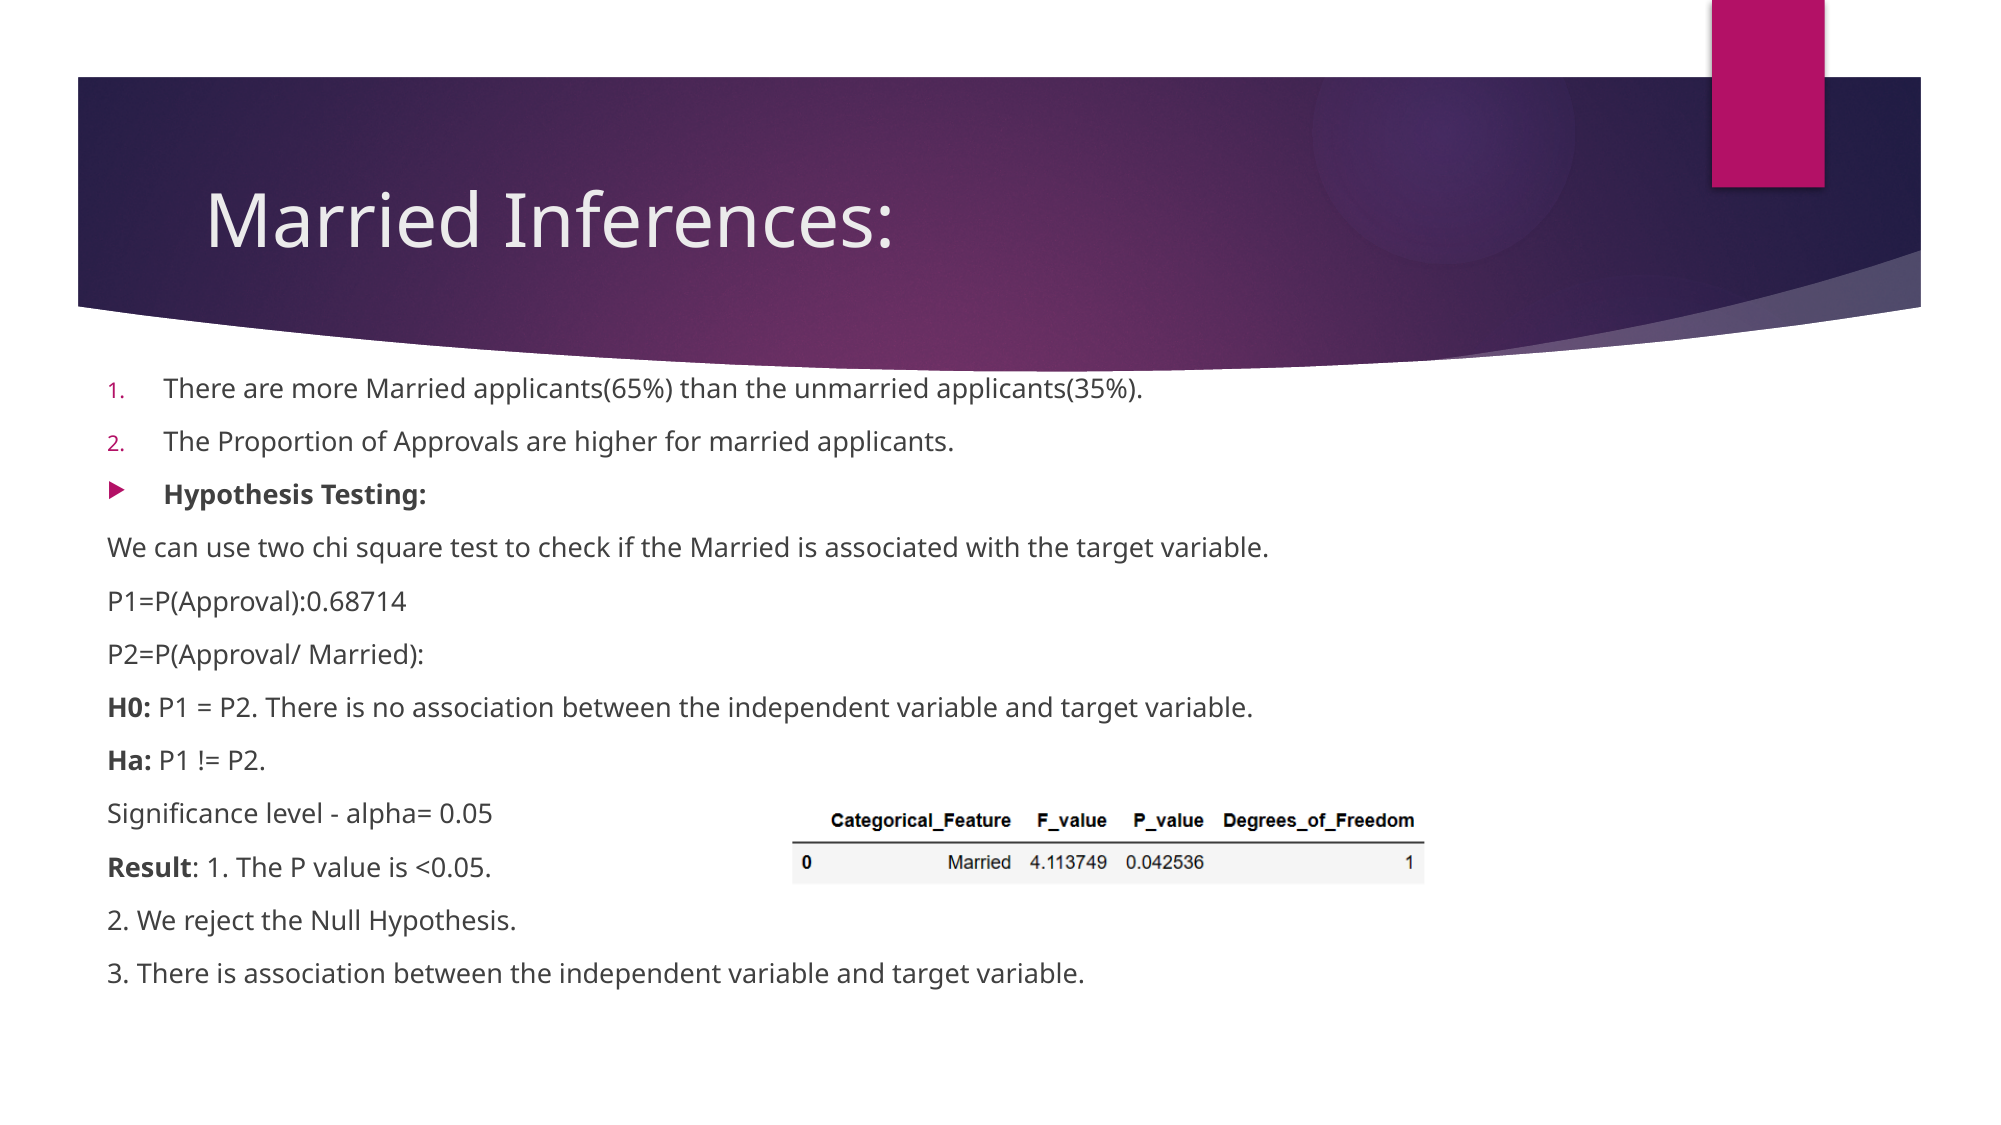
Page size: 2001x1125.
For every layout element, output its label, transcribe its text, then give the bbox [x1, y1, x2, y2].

picture [783, 785, 1585, 894]
title Married Inferences: [189, 159, 1627, 276]
list There are more Married applicants(65%) than the unmarried applicants(35%). The Proportion of Approvals are higher for married applicants. Hypothesis Testing: We can use two chi square test to check if the Married is associated with the target variable. P1=P(Approval):0.68714 P2=P(Approval/ Married): H0: P1 = P2. There is no association between the independent variable and target variable. Ha: P1 != P2. Significance level - alpha= 0.05 Result: 1. The P value is <0.05. 2. We reject the Null Hypothesis. 3. There is association between the independent variable and target variable. [92, 363, 1901, 1082]
